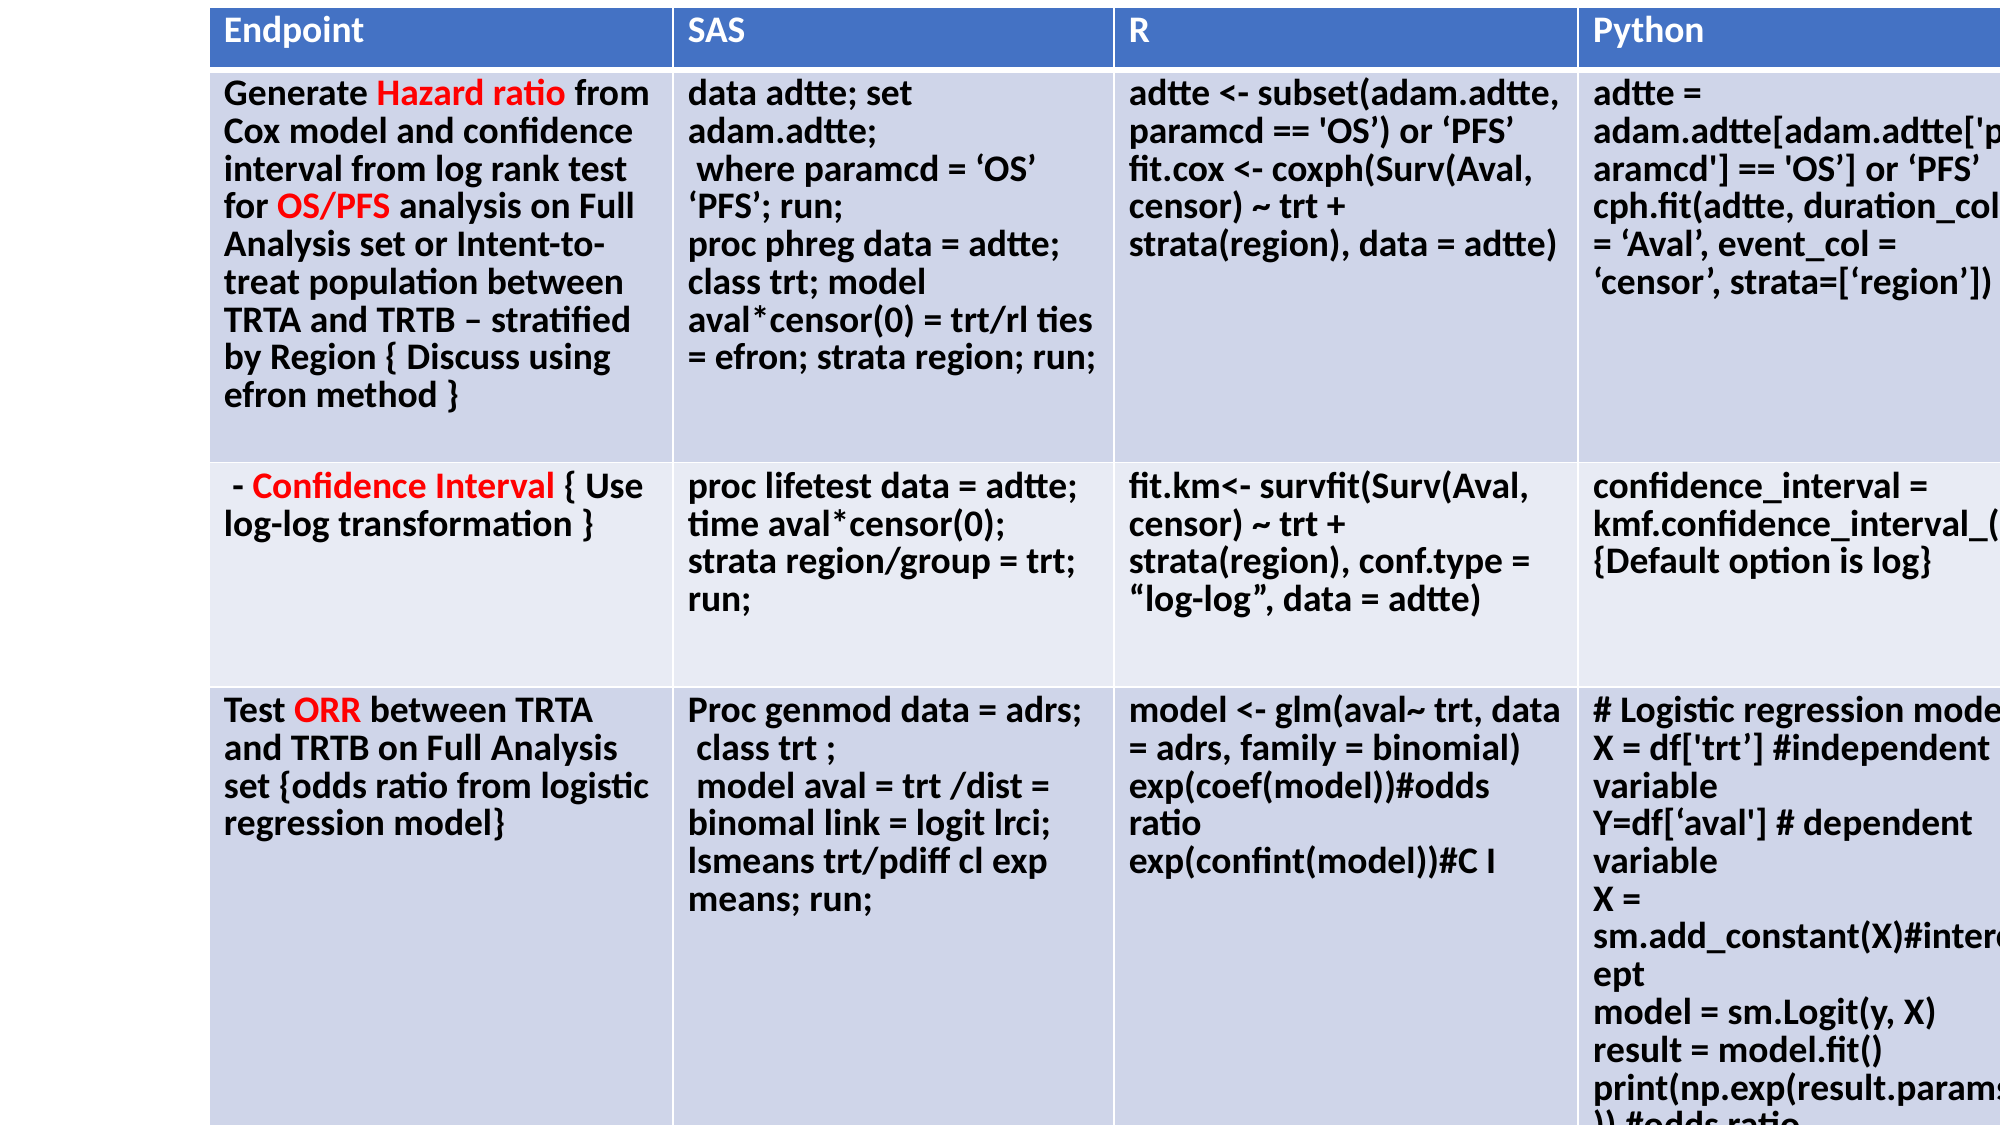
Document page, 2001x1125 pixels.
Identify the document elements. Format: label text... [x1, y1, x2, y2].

table_cell Test ORR between TRTA and TRTB on Full Analysis set {odds ratio from logistic regression model} [210, 688, 672, 1125]
table_cell data adtte; set adam.adtte; where paramcd = ‘OS’ ‘PFS’; run; proc phreg data = adtte; class trt; model aval*censor(0) = trt/rl ties = efron; strata region; run; [674, 73, 1113, 462]
table_cell Proc genmod data = adrs; class trt ; model aval = trt /dist = binomal link = logit lrci; lsmeans trt/pdiff cl exp means; run; [674, 688, 1113, 1125]
table_header Endpoint [210, 8, 672, 67]
table_header R [1115, 8, 1577, 67]
table_cell confidence_interval = kmf.confidence_interval_() {Default option is log} [1579, 463, 2000, 686]
table_cell Generate Hazard ratio from Cox model and confidence interval from log rank test for OS/PFS analysis on Full Analysis set or Intent-to-treat population between TRTA and TRTB – stratified by Region { Discuss using efron method } [210, 73, 672, 462]
table_cell fit.km<- survfit(Surv(Aval, censor) ~ trt + strata(region), conf.type = “log-log”, data = adtte) [1115, 463, 1577, 686]
table_header SAS [674, 8, 1113, 67]
table_cell adtte = adam.adtte[adam.adtte['paramcd'] == 'OS’] or ‘PFS’ cph.fit(adtte, duration_col = ‘Aval’, event_col = ‘censor’, strata=[‘region’]) [1579, 73, 2000, 462]
table_cell adtte <- subset(adam.adtte, paramcd == 'OS’) or ‘PFS’ fit.cox <- coxph(Surv(Aval, censor) ~ trt + strata(region), data = adtte) [1115, 73, 1577, 462]
table_cell # Logistic regression model X = df['trt’] #independent variable Y=df[‘aval'] # dependent variable X = sm.add_constant(X)#intercept model = sm.Logit(y, X) result = model.fit() print(np.exp(result.params)) #odds ratio [1579, 688, 2000, 1125]
table_header Python [1579, 8, 2000, 67]
table_cell - Confidence Interval { Use log-log transformation } [210, 463, 672, 686]
table_cell model <- glm(aval~ trt, data = adrs, family = binomial) exp(coef(model))#odds ratio exp(confint(model))#C I [1115, 688, 1577, 1125]
table_cell proc lifetest data = adtte; time aval*censor(0); strata region/group = trt; run; [674, 463, 1113, 686]
